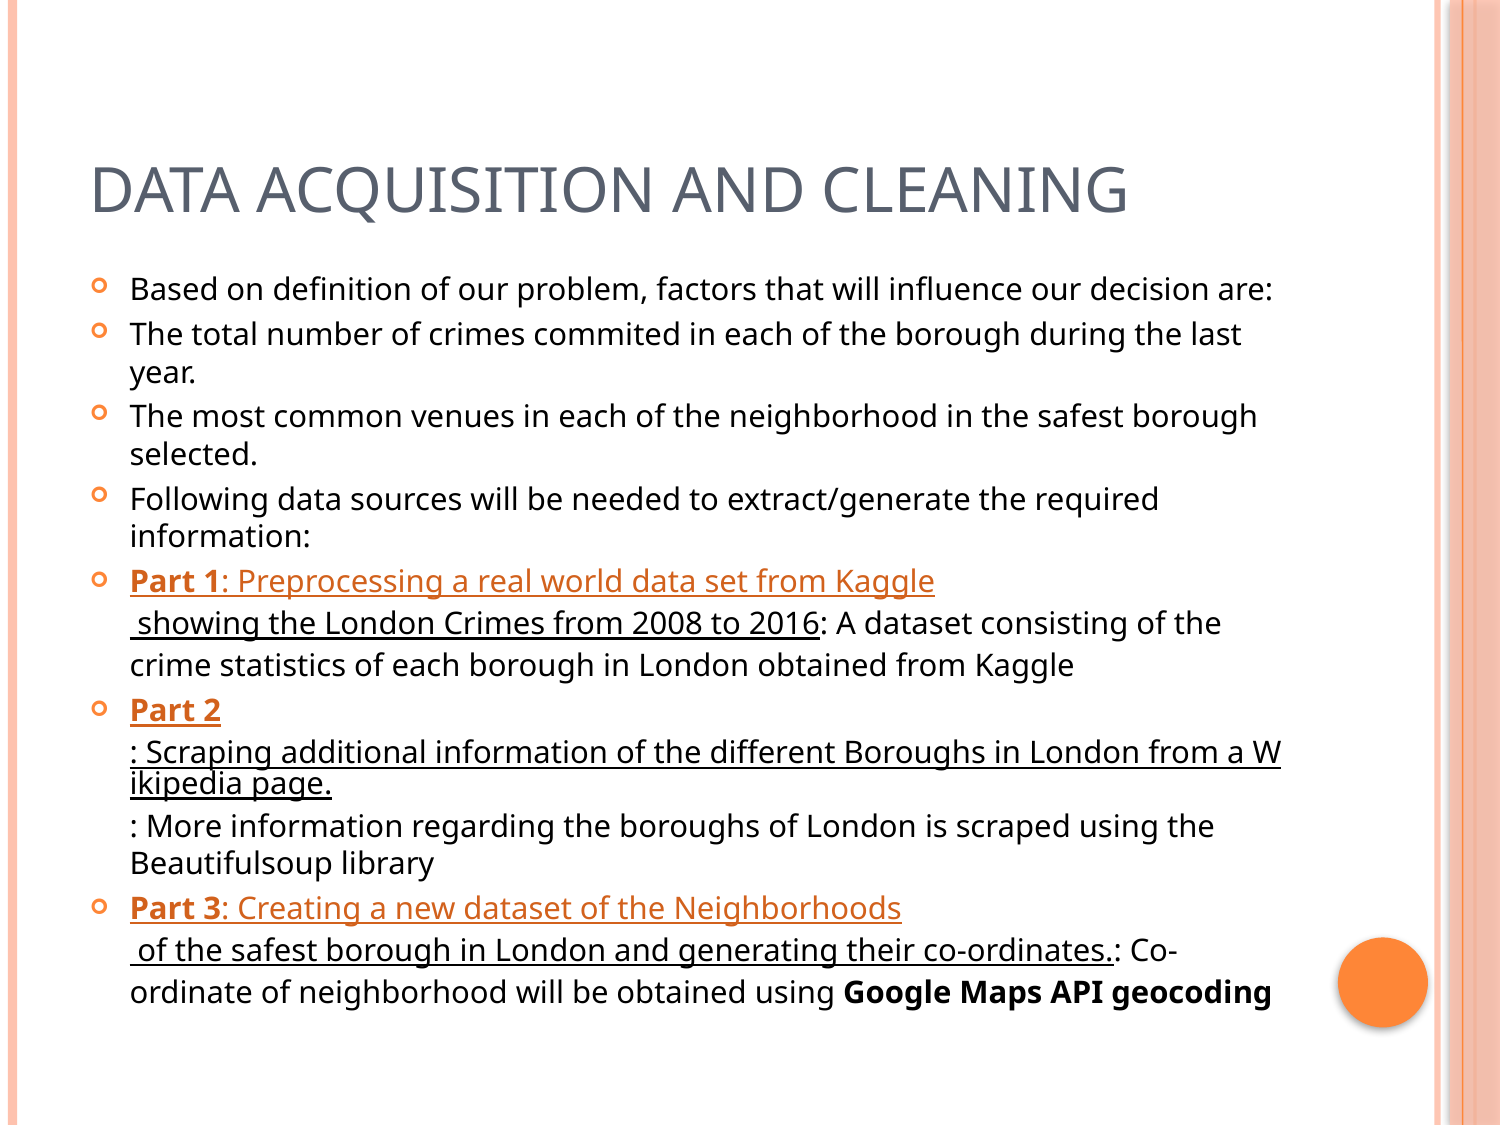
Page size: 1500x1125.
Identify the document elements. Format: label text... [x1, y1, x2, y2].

title Data Acquisition and Cleaning [75, 45, 1300, 233]
list Based on definition of our problem, factors that will influence our decision are: The total number of crimes commited in each of the borough during the last year. The most common venues in each of the neighborhood in the safest borough selected. Following data sources will be needed to extract/generate the required information: Part 1: Preprocessing a real world data set from Kaggle showing the London Crimes from 2008 to 2016: A dataset consisting of the crime statistics of each borough in London obtained from Kaggle Part 2: Scraping additional information of the different Boroughs in London from a Wikipedia page.: More information regarding the boroughs of London is scraped using the Beautifulsoup library Part 3: Creating a new dataset of the Neighborhoods of the safest borough in London and generating their co-ordinates.: Co-ordinate of neighborhood will be obtained using Google Maps API geocoding [75, 262, 1300, 1062]
